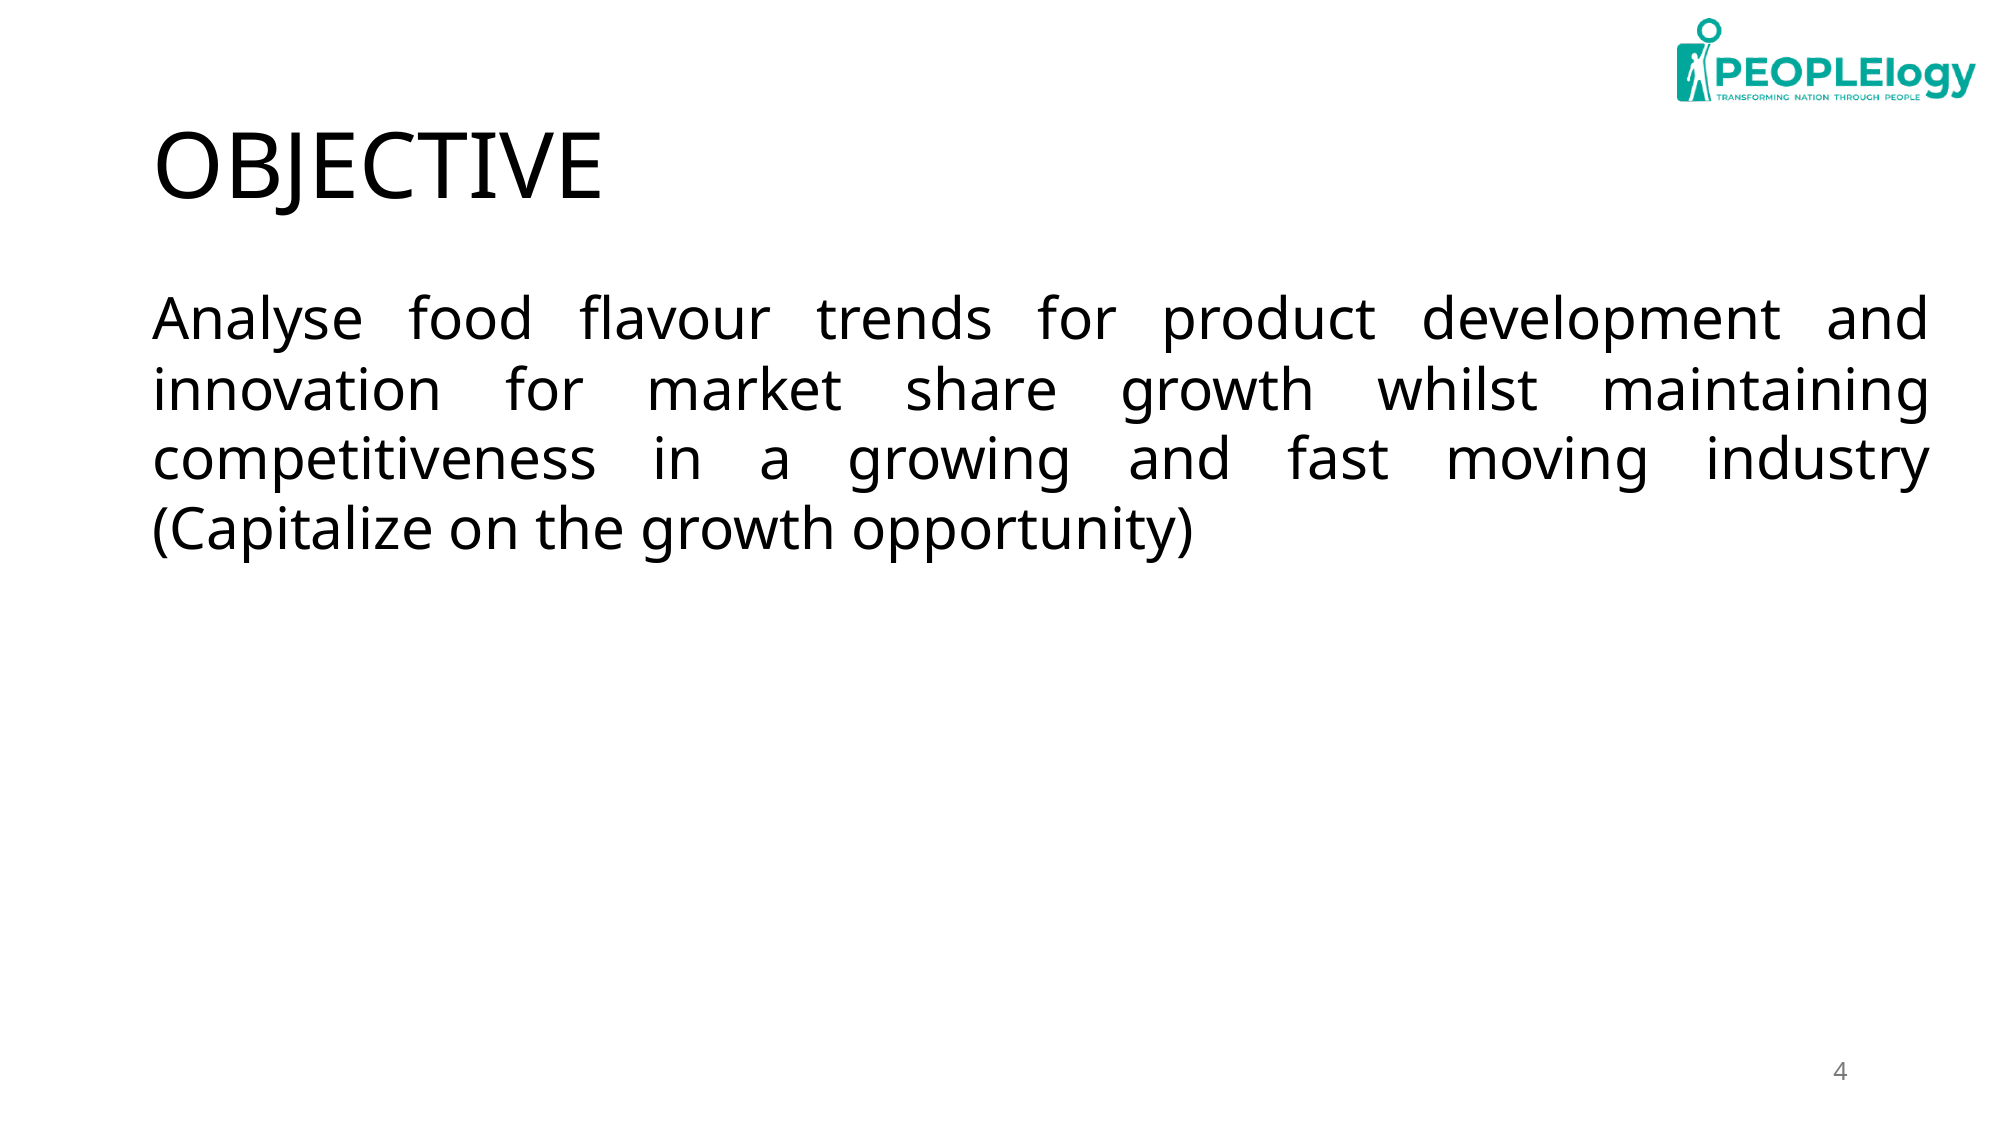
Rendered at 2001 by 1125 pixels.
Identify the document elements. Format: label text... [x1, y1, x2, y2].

title OBJECTIVE [137, 59, 1863, 274]
slide_number 4 [1412, 1042, 1863, 1103]
text_box Analyse food flavour trends for product development and innovation for market share growth whilst maintaining competitiveness in a growing and fast moving industry (Capitalize on the growth opportunity) [137, 274, 1946, 569]
picture [1676, 18, 1976, 102]
